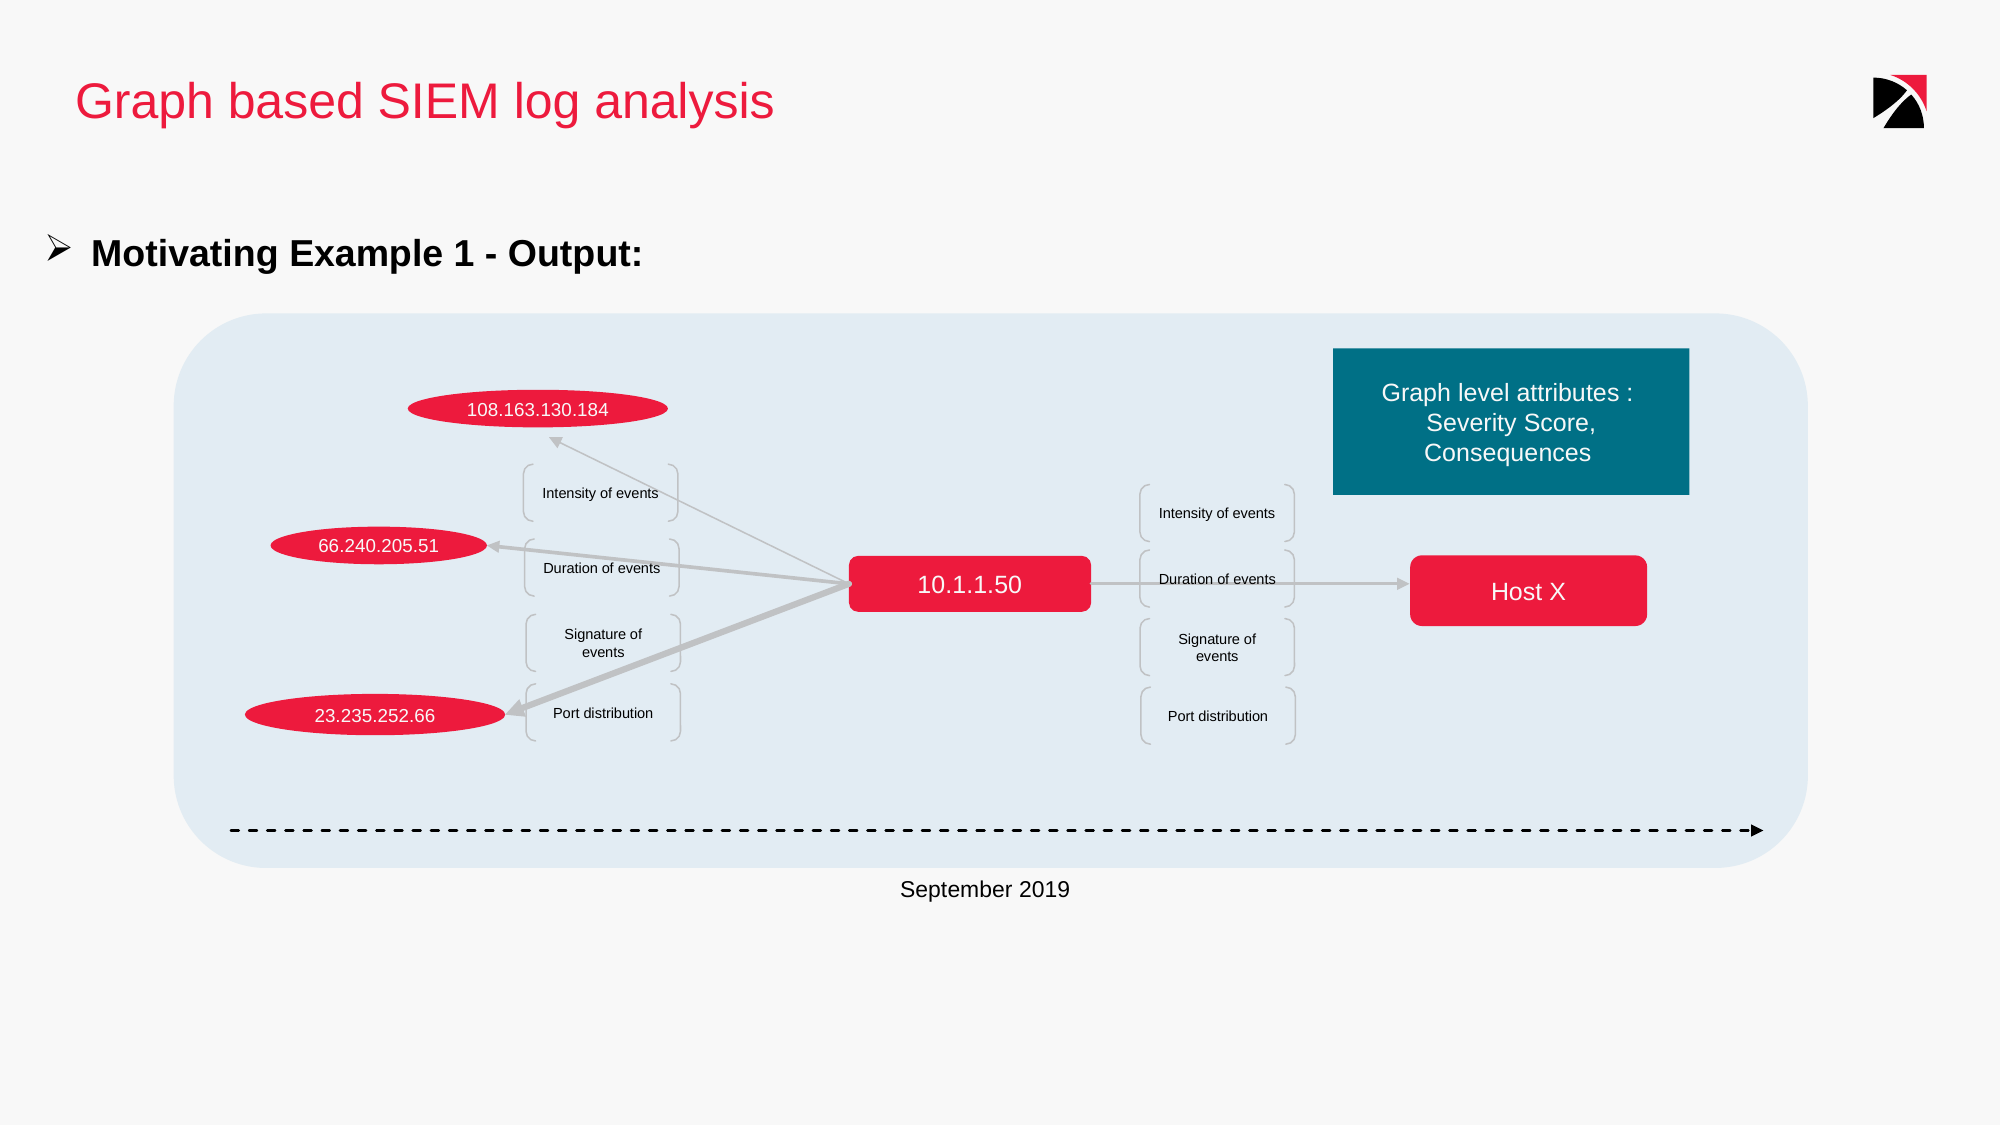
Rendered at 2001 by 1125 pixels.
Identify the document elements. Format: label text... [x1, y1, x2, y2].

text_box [244, 389, 1092, 736]
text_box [1091, 555, 1648, 627]
text_box Port distribution [526, 736, 680, 742]
text_box Intensity of events [1139, 483, 1295, 543]
text_box Duration of events [1140, 549, 1294, 555]
text_box September 2019 [885, 867, 1203, 910]
title Graph based SIEM log analysis [75, 75, 1864, 130]
text_box Graph level attributes : Severity Score, Consequences [1332, 347, 1690, 496]
list Motivating Example 1 - Output: [44, 234, 1895, 1029]
text_box Port distribution [1140, 686, 1296, 745]
text_box Signature of events [1139, 627, 1296, 677]
